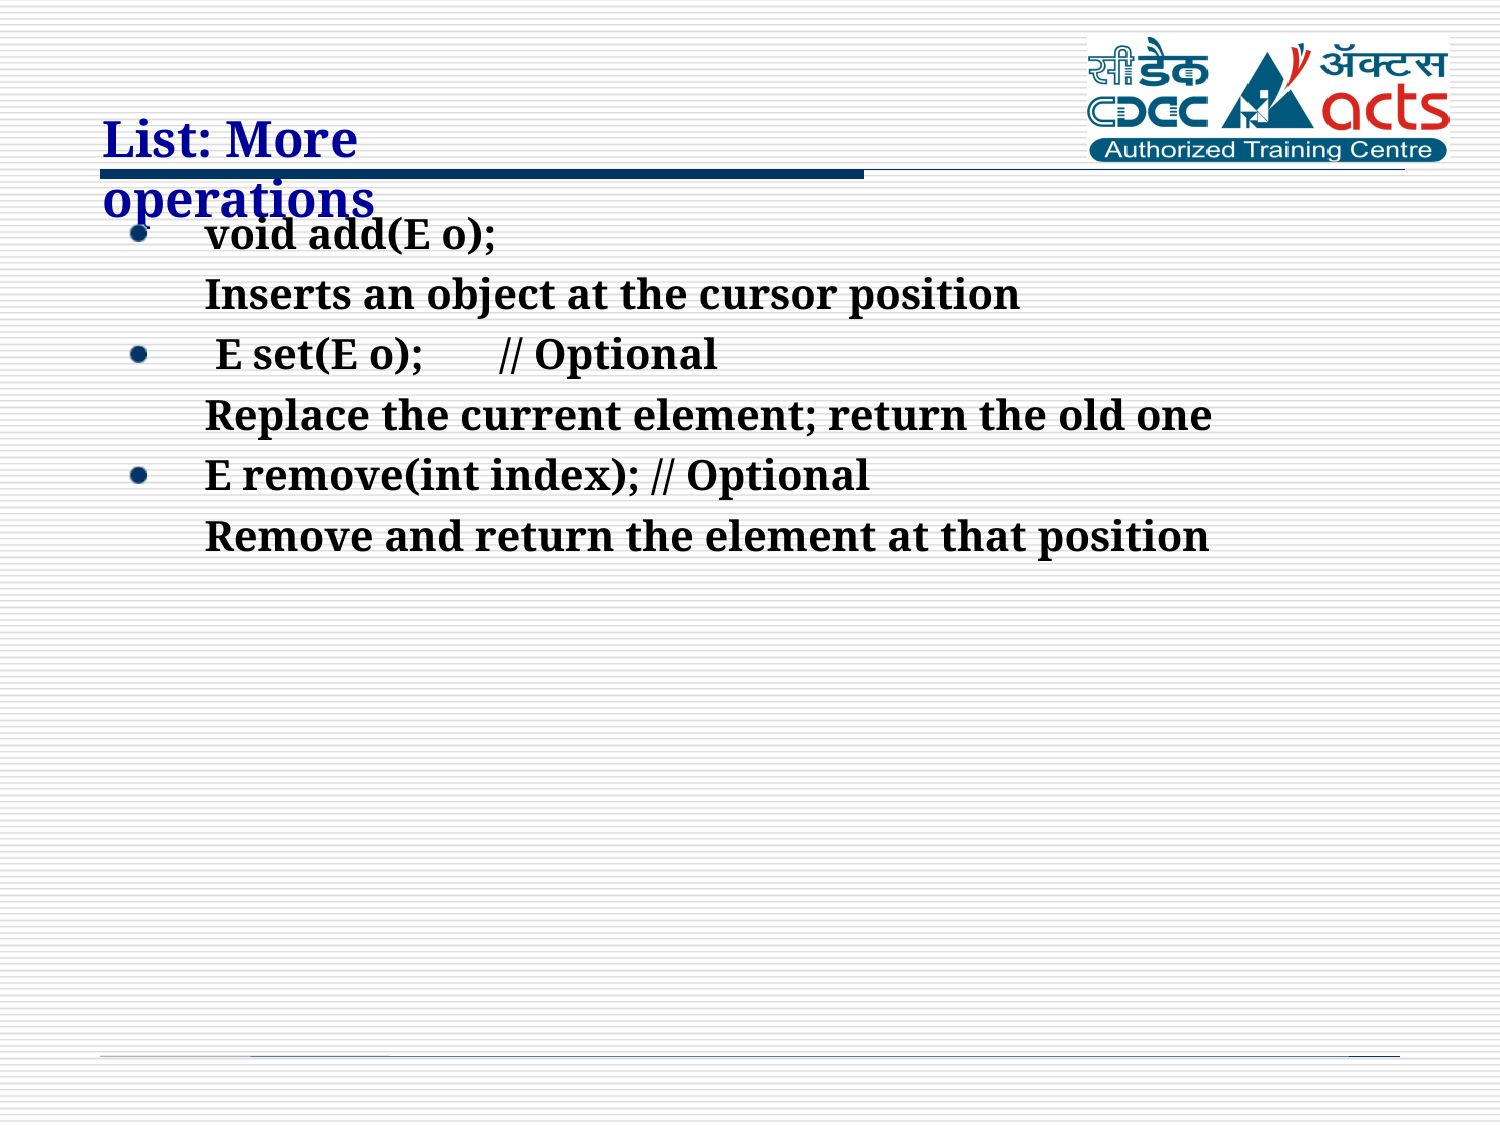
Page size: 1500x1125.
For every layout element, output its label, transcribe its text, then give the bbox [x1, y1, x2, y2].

picture [0, 0, 1500, 1125]
list void add(E o); Inserts an object at the cursor position E set(E o); // Optional Replace the current element; return the old one E remove(int index); // Optional Remove and return the element at that position [112, 199, 1426, 853]
title List: More operations [87, 99, 606, 304]
